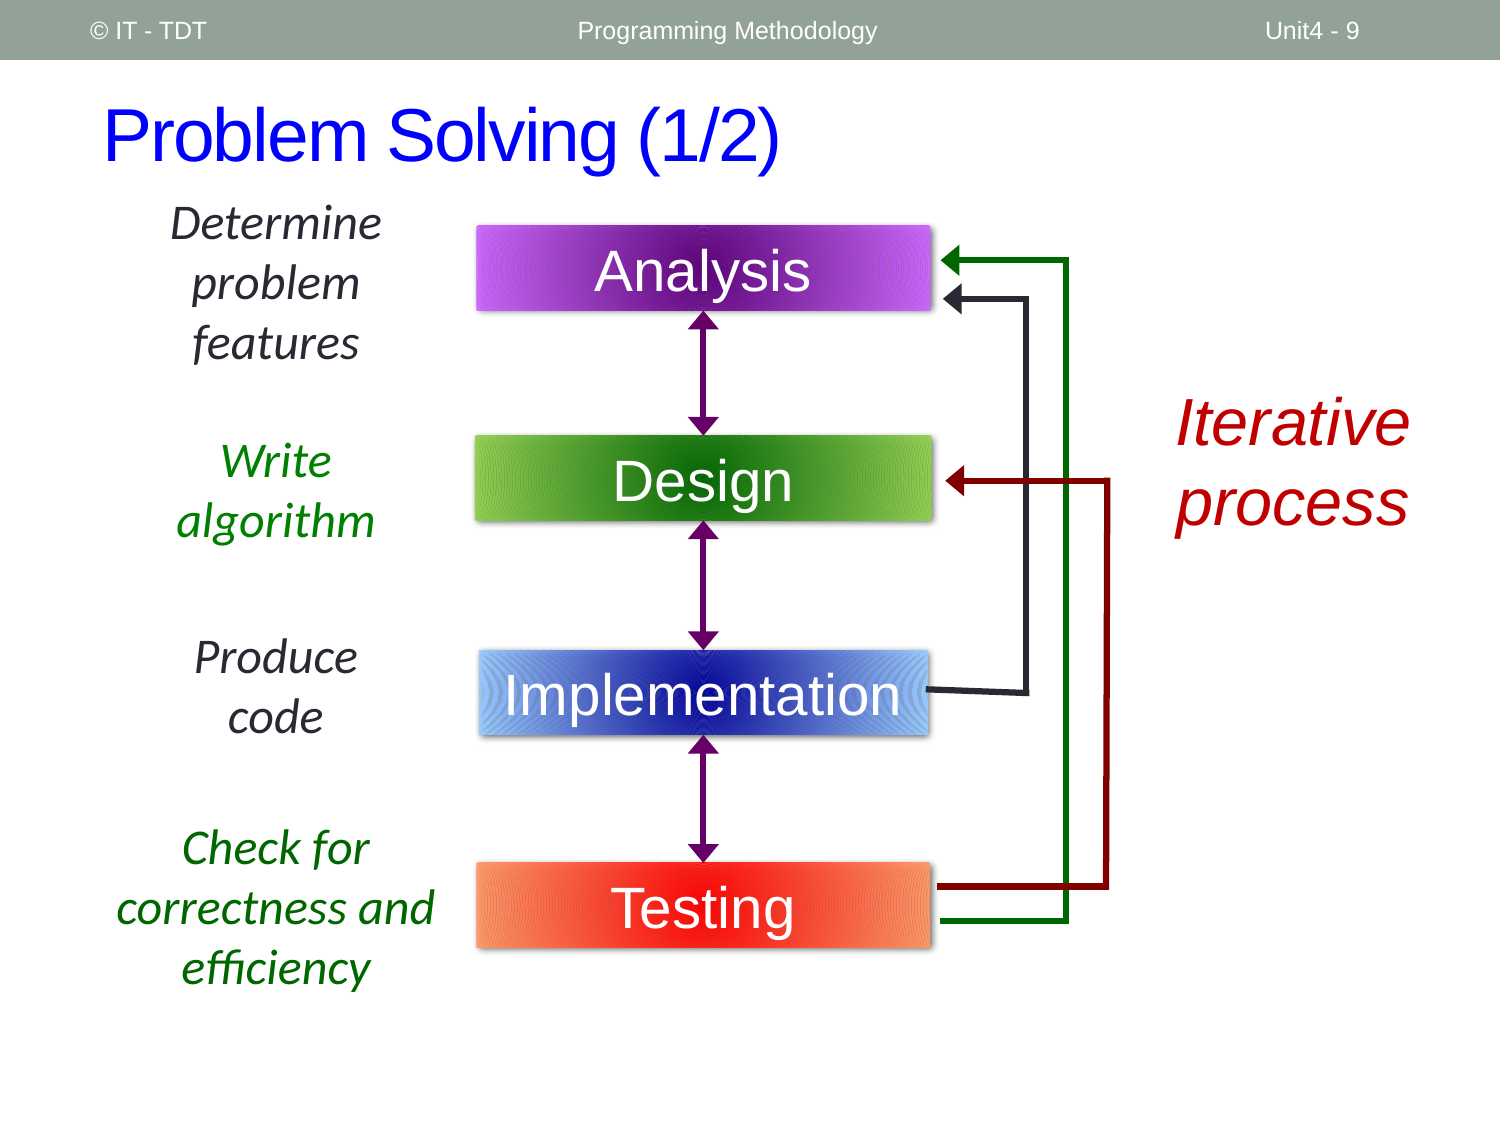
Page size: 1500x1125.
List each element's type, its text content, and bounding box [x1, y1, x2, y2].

text_box Produce code [136, 616, 416, 752]
title Problem Solving (1/2) [87, 62, 1463, 200]
text_box Iterative process [1124, 371, 1463, 547]
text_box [474, 225, 1108, 949]
slide_number © IT - TDT [75, 3, 550, 57]
text_box Write algorithm [100, 420, 452, 555]
slide_number Unit4 - 9 [1250, 3, 1425, 57]
text_box Determine problem features [94, 182, 458, 377]
footer Programming Methodology [562, 3, 1238, 57]
text_box Check for correctness and efficiency [68, 807, 484, 1003]
